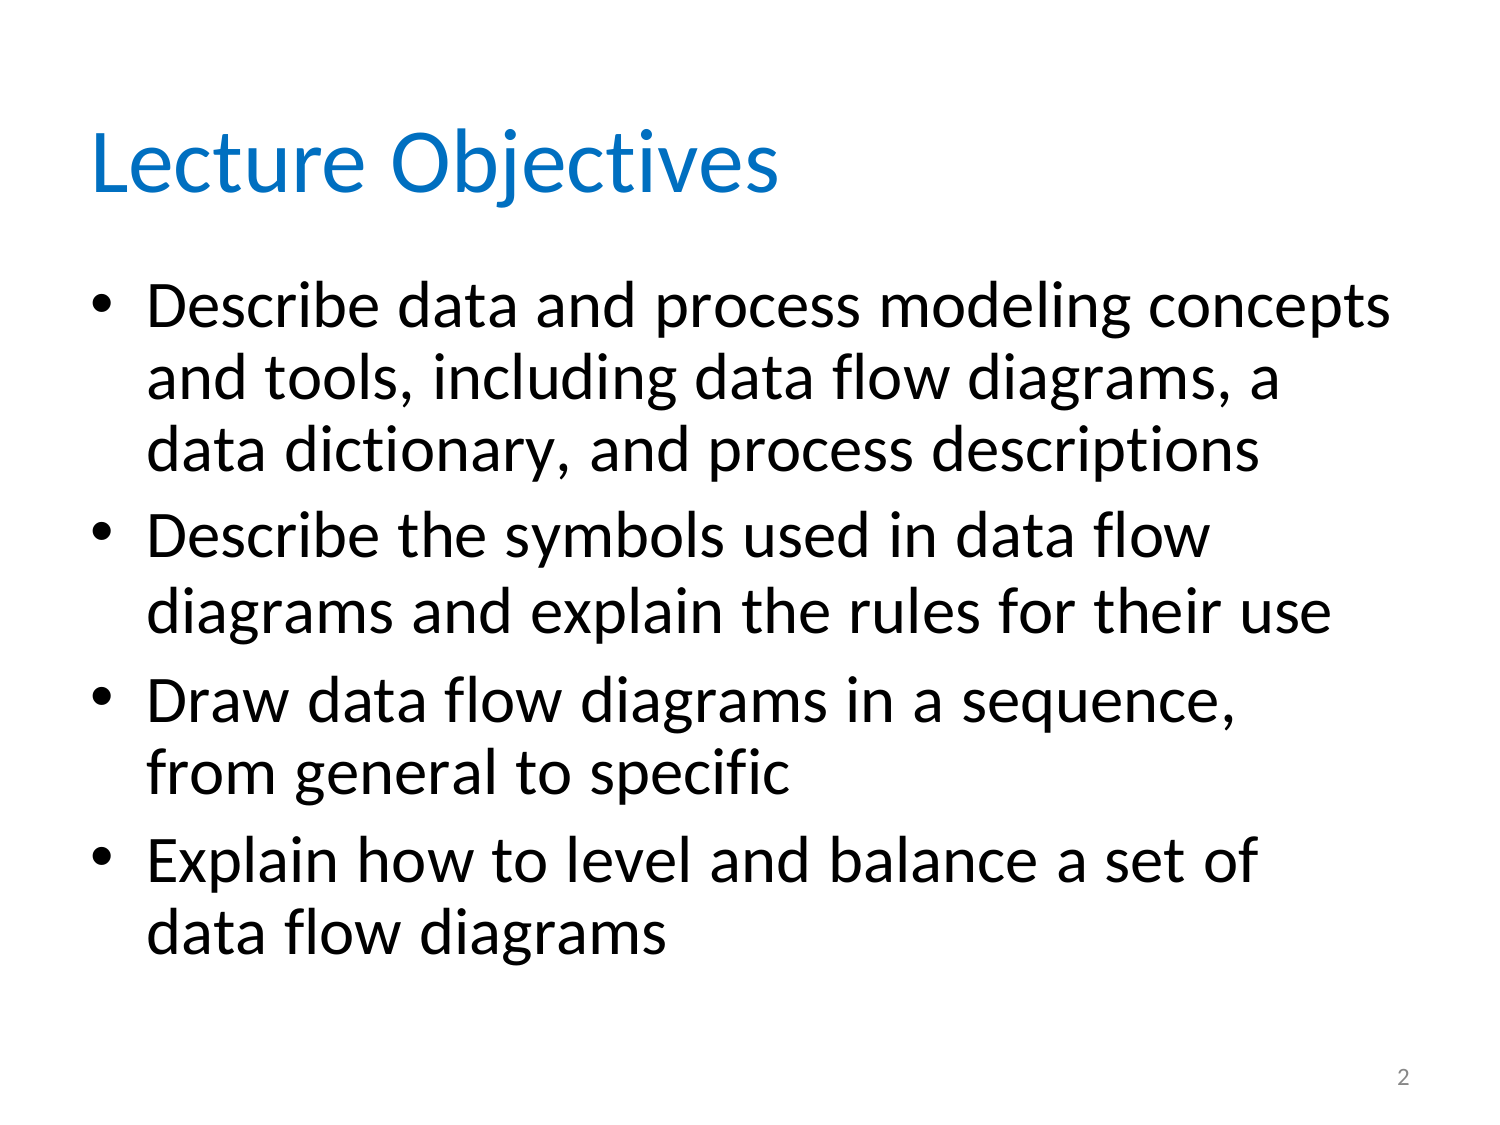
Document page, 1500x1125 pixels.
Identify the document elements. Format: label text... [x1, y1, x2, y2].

text_box Describe data and process modeling concepts and tools, including data flow diagrams, a data dictionary, and process descriptions Describe the symbols used in data flow diagrams and explain the rules for their use Draw data flow diagrams in a sequence, from general to specific Explain how to level and balance a set of data flow diagrams [87, 270, 1407, 968]
slide_number 2 [1380, 1060, 1415, 1125]
title Lecture Objectives [87, 54, 1413, 289]
